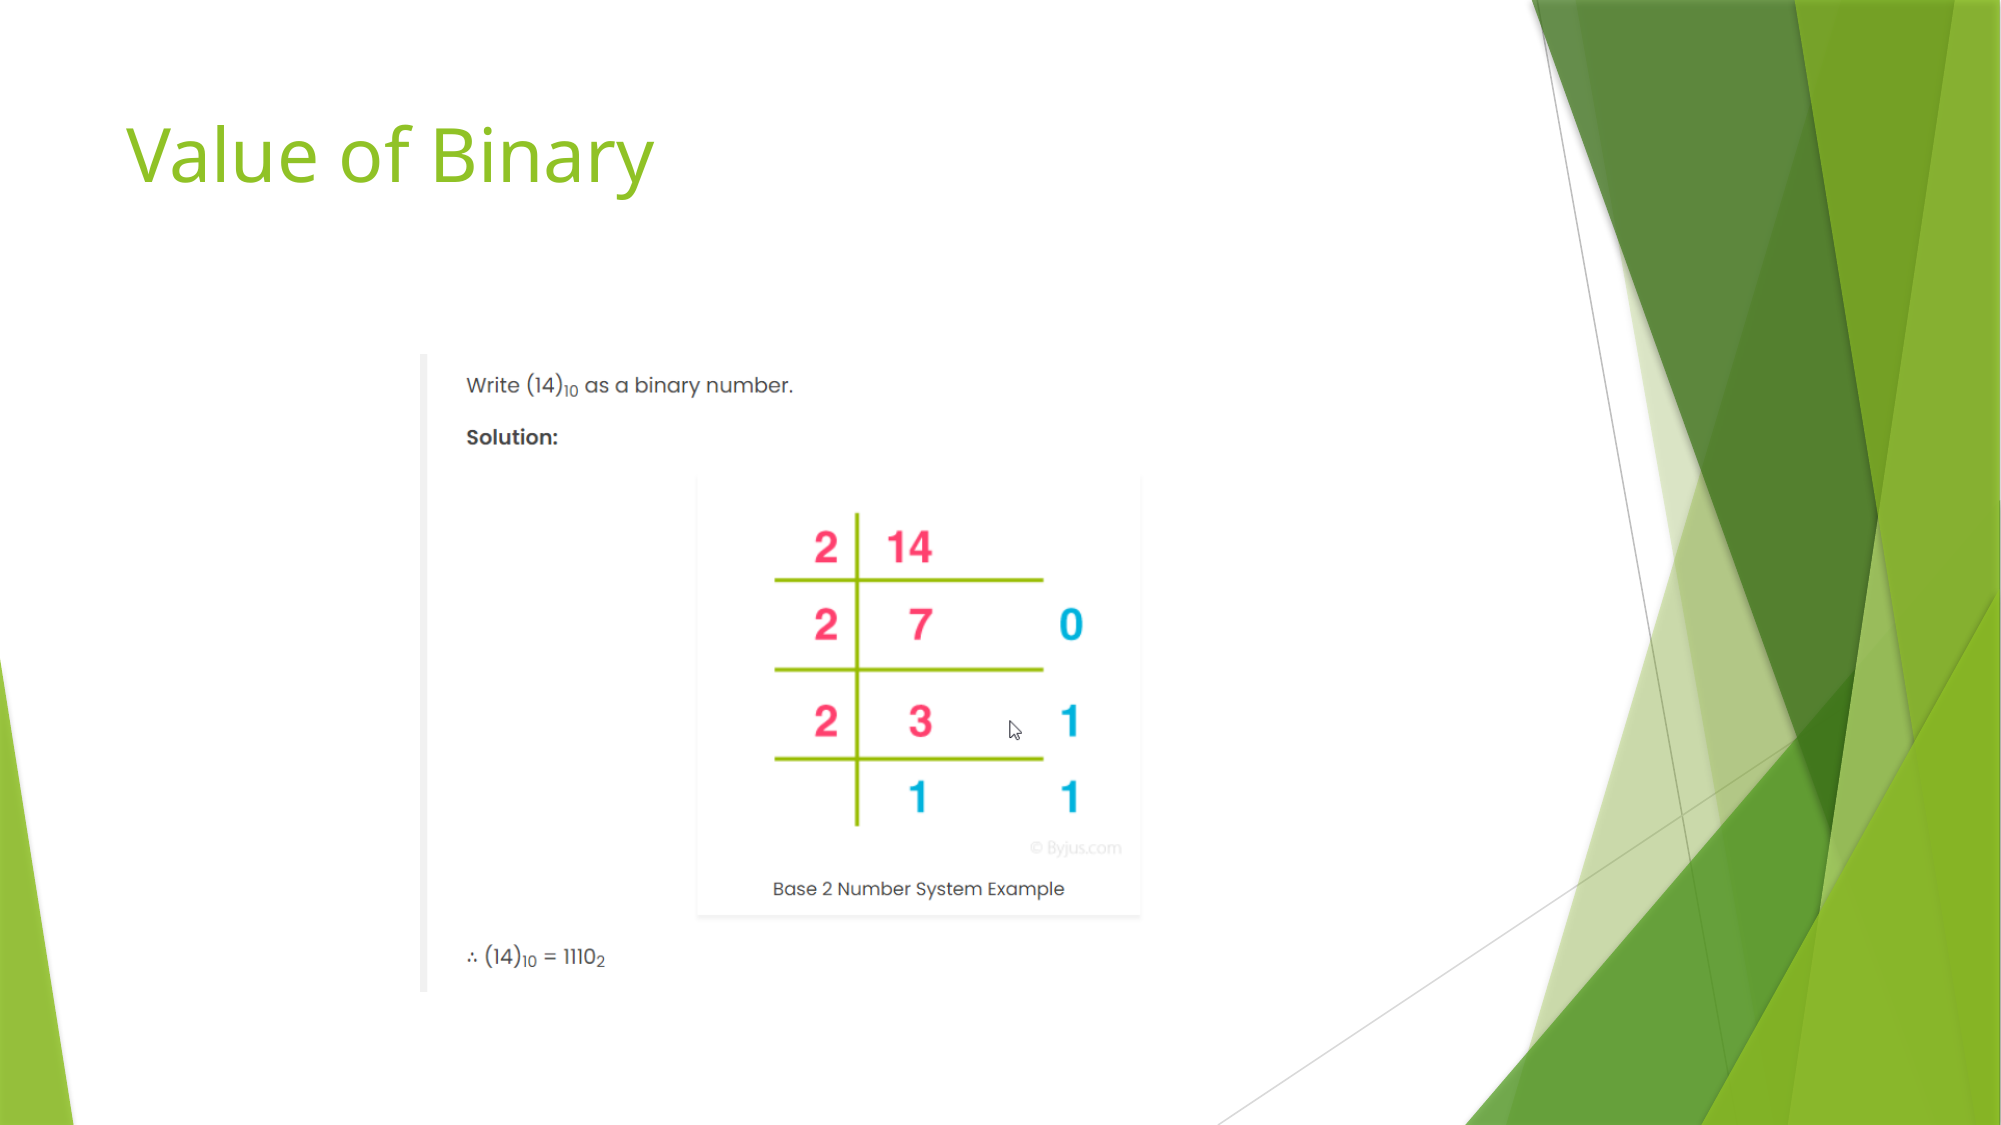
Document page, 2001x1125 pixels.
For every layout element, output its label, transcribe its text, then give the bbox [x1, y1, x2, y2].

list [419, 353, 1213, 992]
title Value of Binary [111, 99, 1522, 317]
